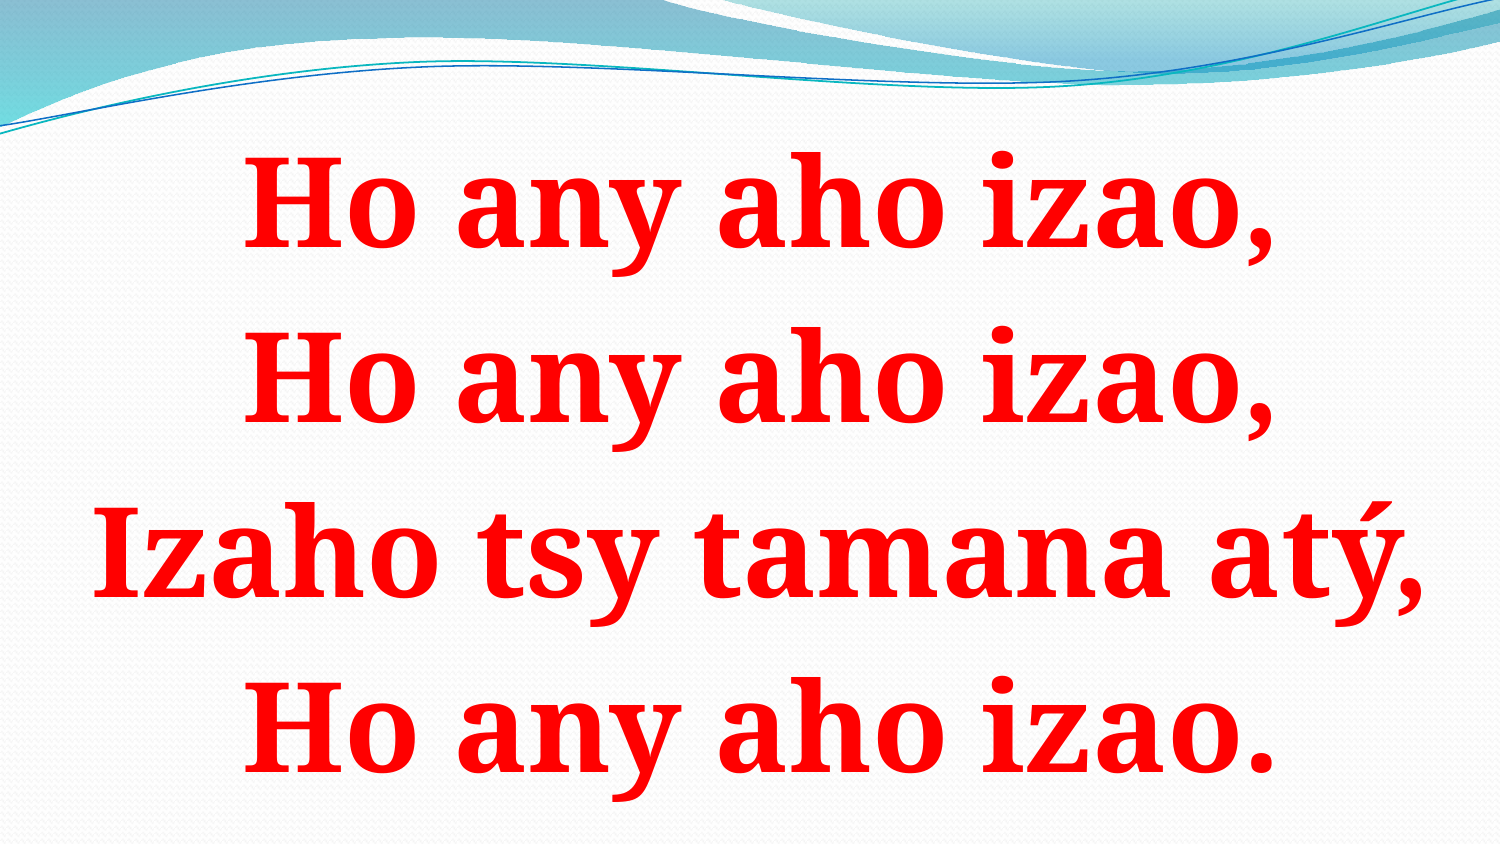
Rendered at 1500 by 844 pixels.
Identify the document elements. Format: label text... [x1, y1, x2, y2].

list Ho any aho izao, Ho any aho izao, Izaho tsy tamana atý, Ho any aho izao. [11, 114, 1500, 786]
